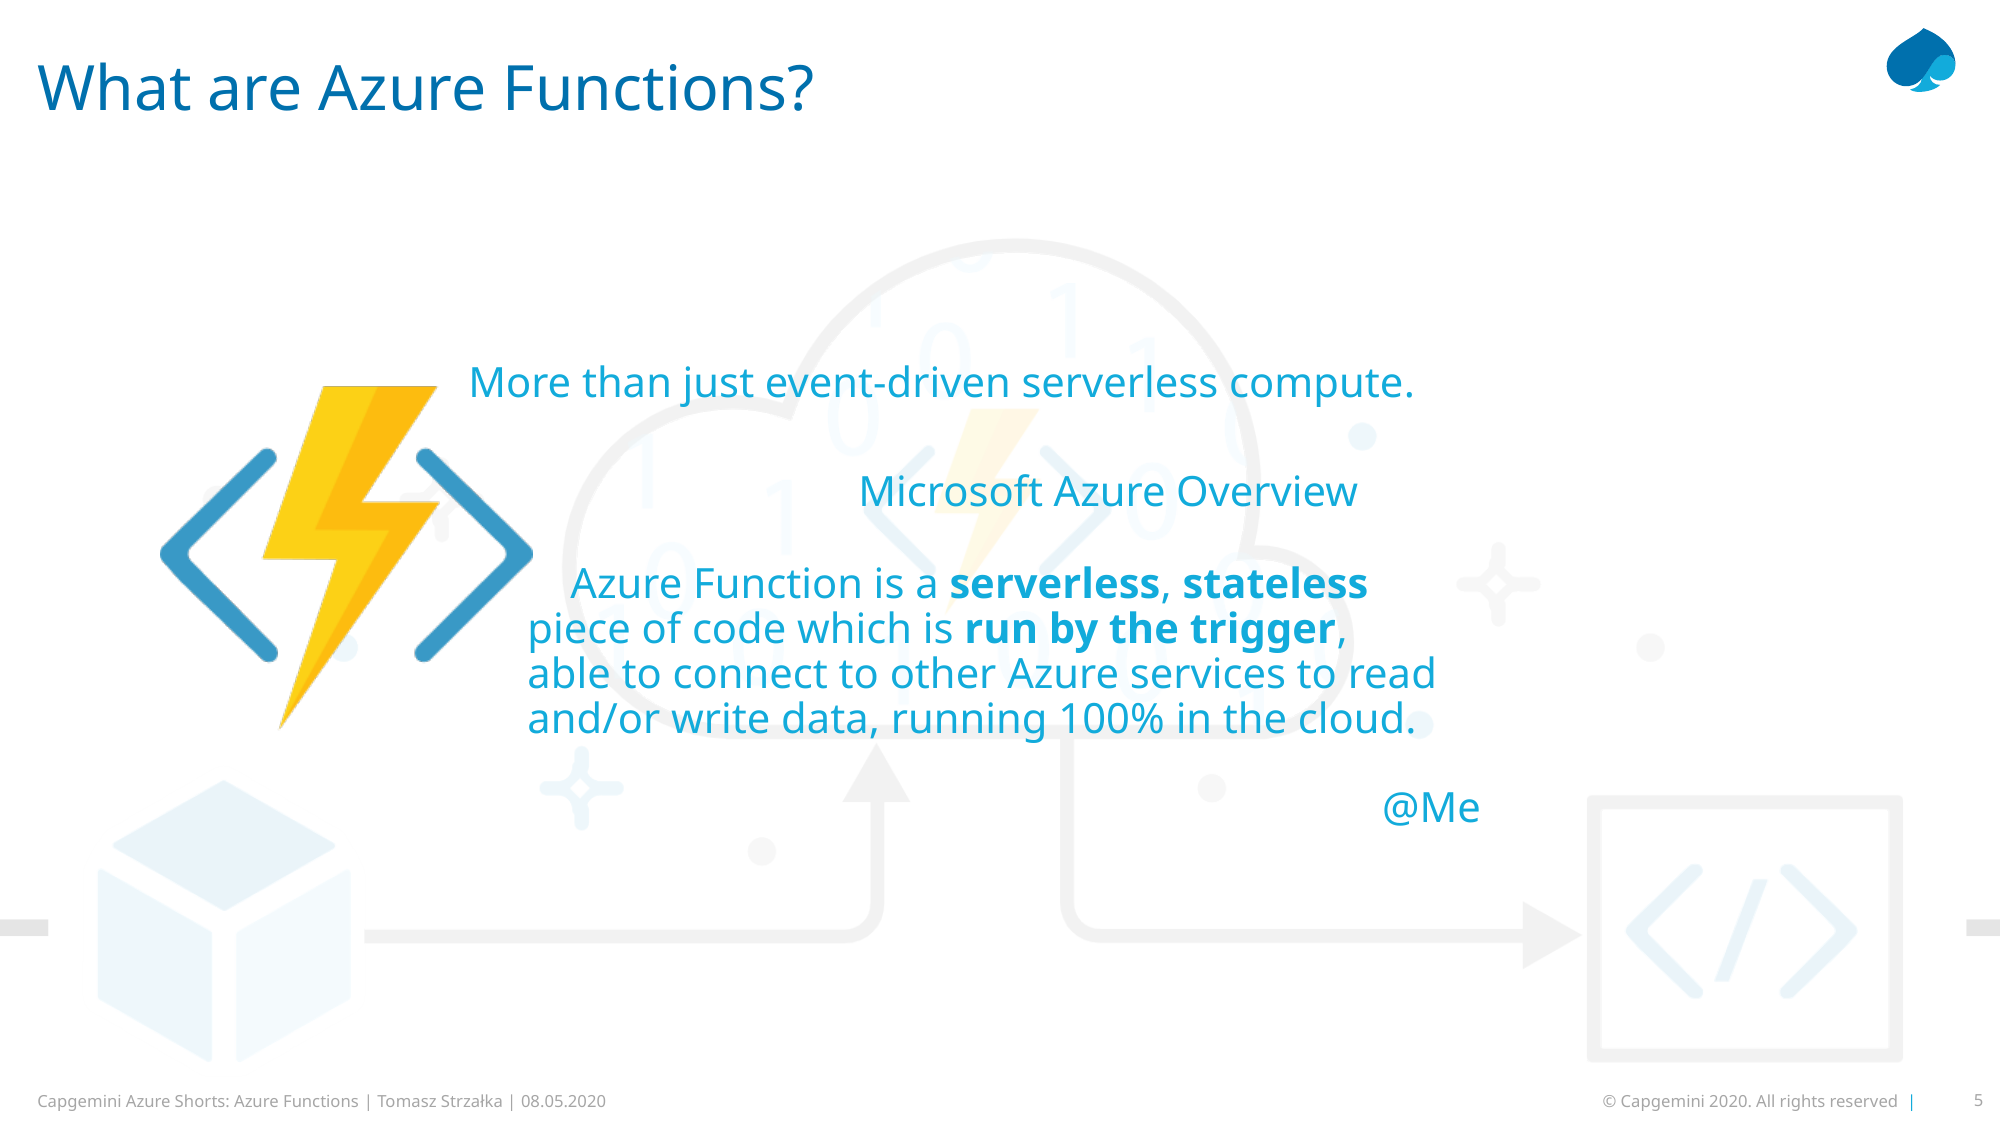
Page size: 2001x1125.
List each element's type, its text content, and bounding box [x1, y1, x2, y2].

text_box Microsoft Azure Overview [858, 470, 1449, 562]
list More than just event-driven serverless compute. [468, 362, 1544, 457]
picture [160, 372, 533, 745]
text_box @Me [1382, 786, 1544, 882]
text_box Azure Function is a serverless, stateless piece of code which is run by the trigger, able to connect to other Azure services to read and/or write data, running 100% in the cloud. [527, 562, 1709, 759]
title What are Azure Functions? [37, 0, 1863, 182]
